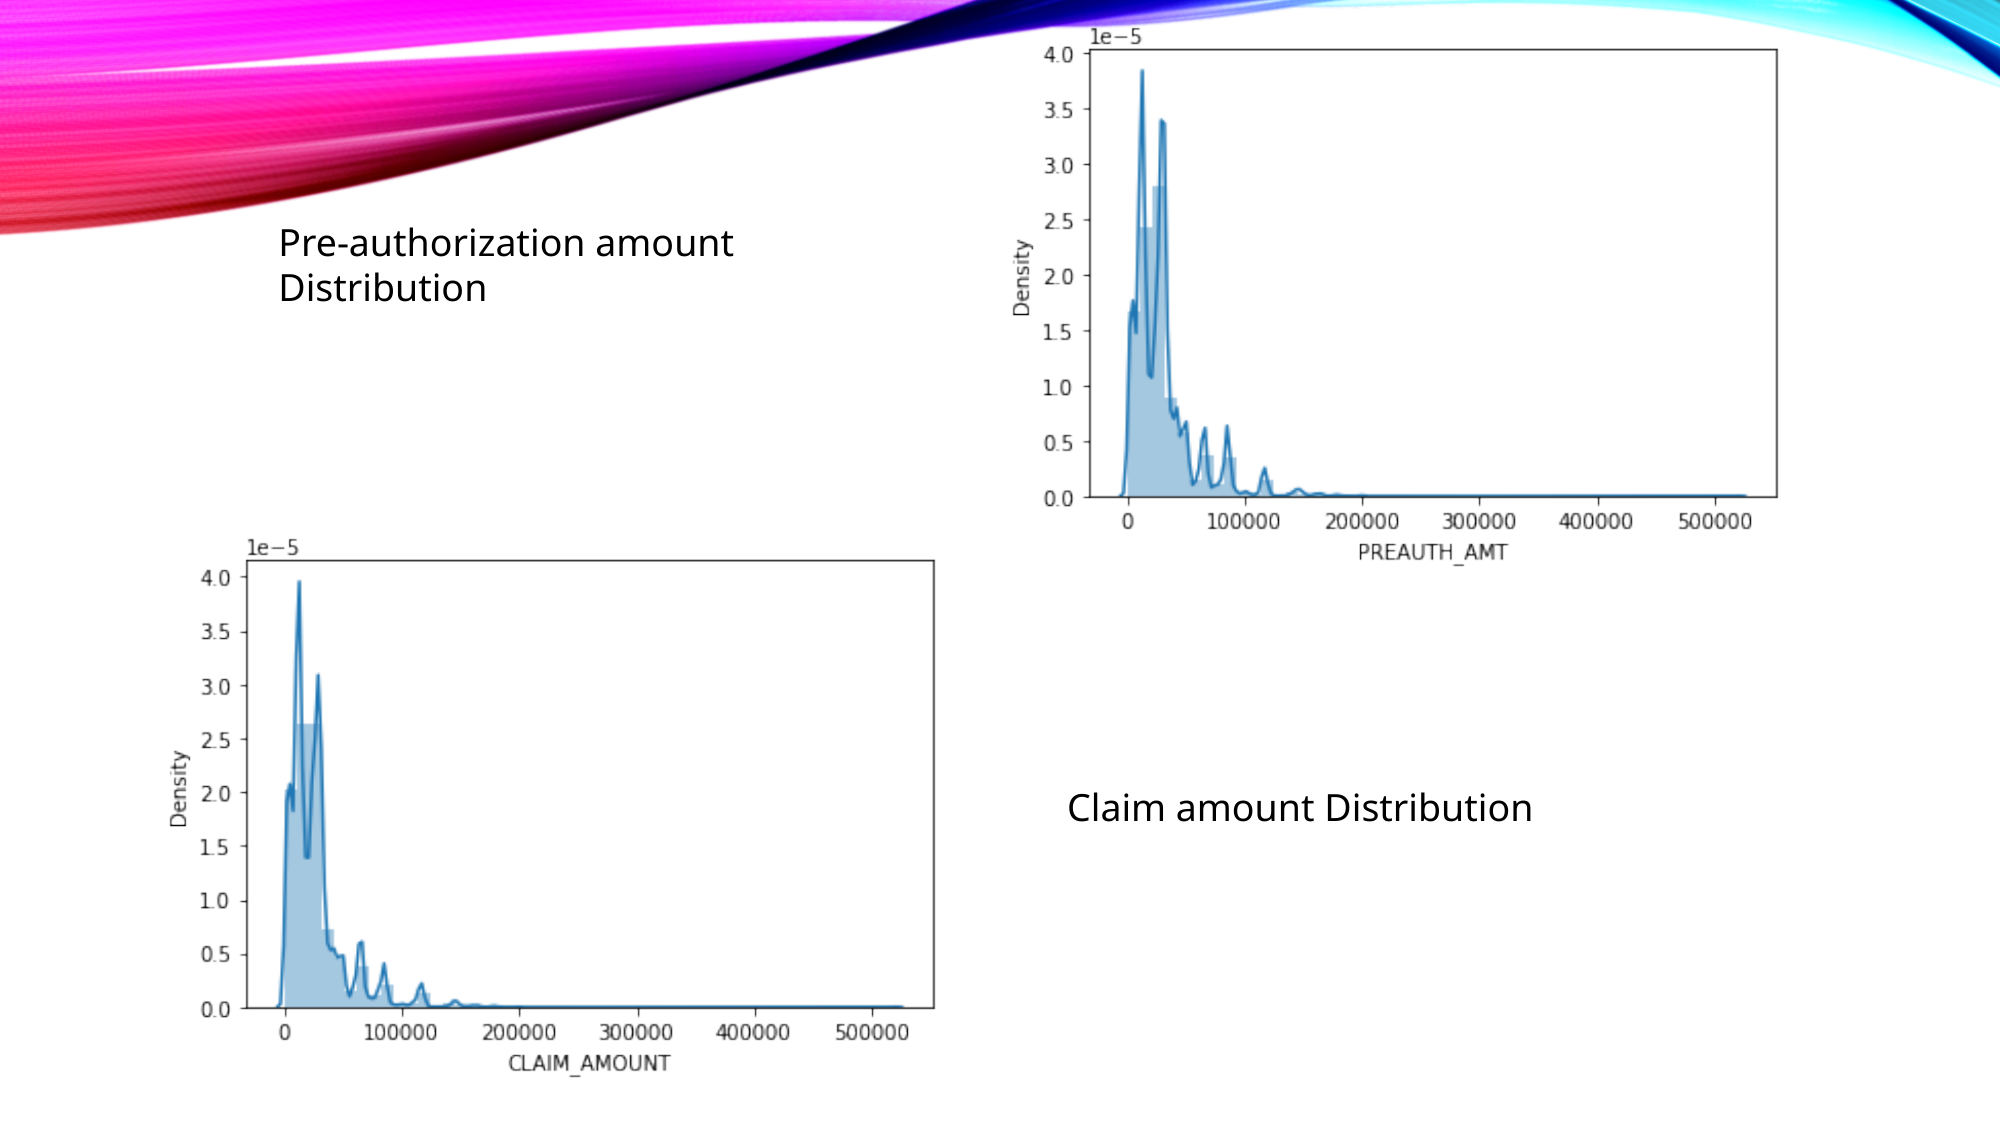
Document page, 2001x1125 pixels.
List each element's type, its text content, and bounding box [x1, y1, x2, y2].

picture [1910, 0, 2000, 45]
picture [0, 0, 2000, 577]
picture [1890, 0, 2000, 75]
picture [156, 525, 948, 1088]
text_box Pre-authorization amount Distribution [263, 212, 967, 317]
text_box Claim amount Distribution [1052, 776, 1756, 836]
